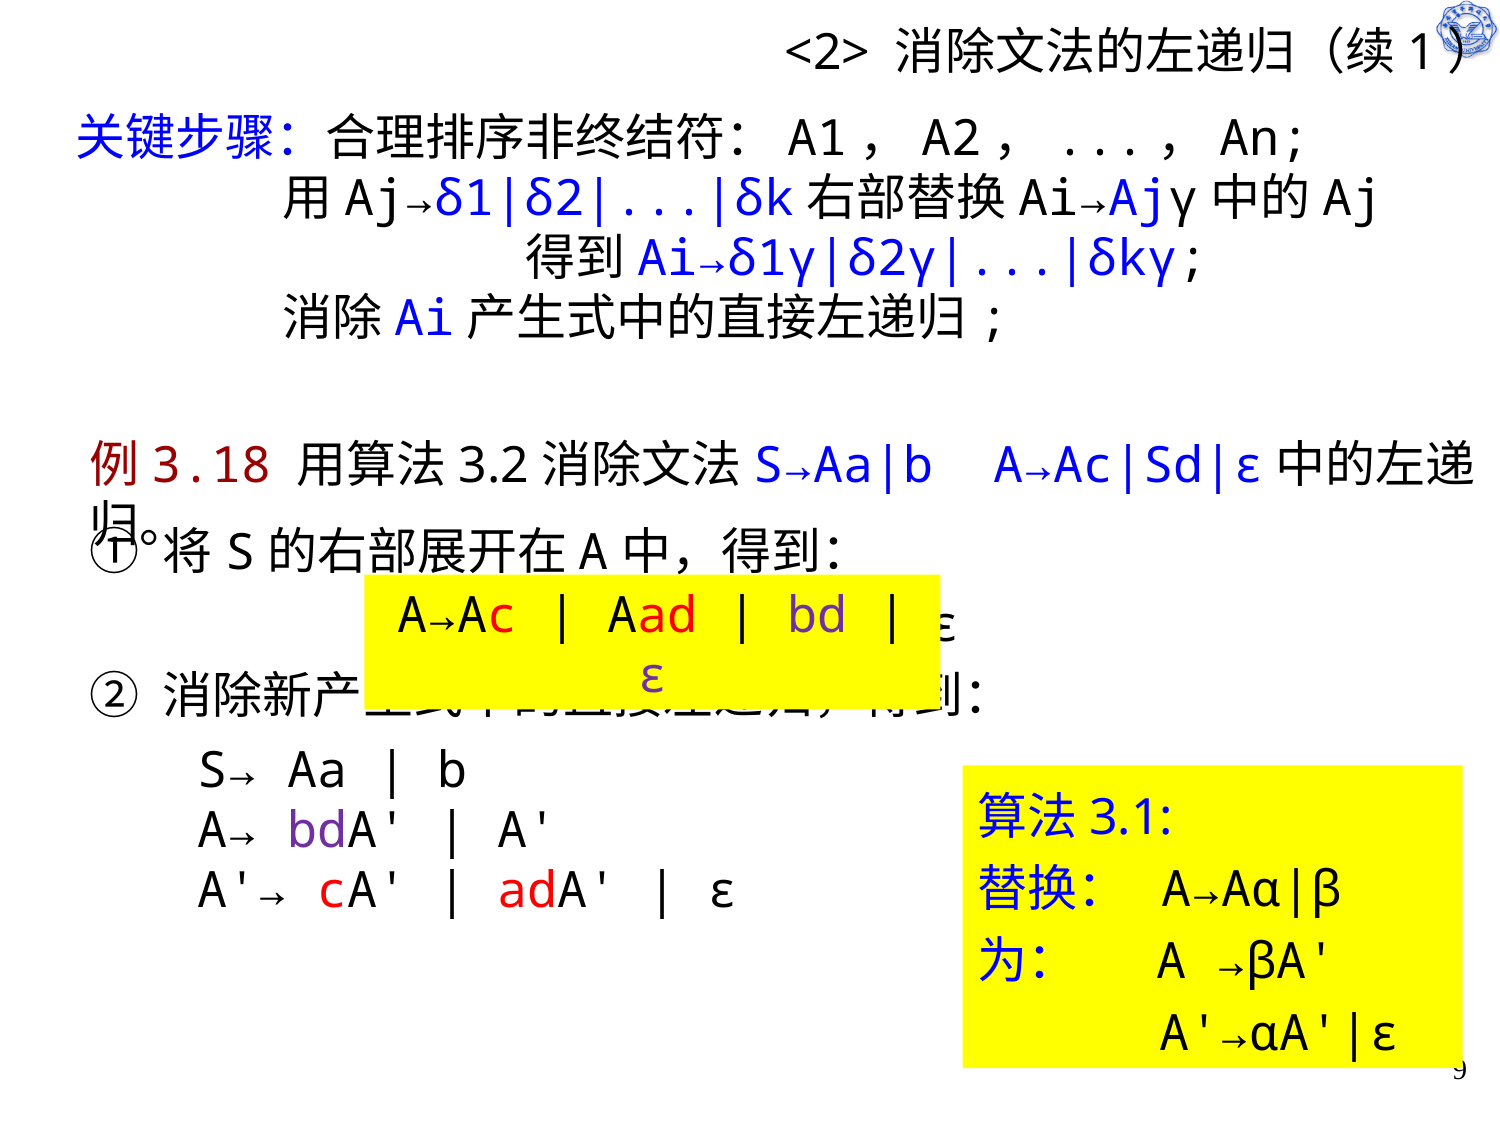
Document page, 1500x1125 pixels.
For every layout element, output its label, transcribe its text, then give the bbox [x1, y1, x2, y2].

text_box A→Ac | Aad | bd | ε [364, 574, 941, 710]
text_box 关键步骤：合理排序非终结符：A1，A2，...，An; 用Aj→δ1|δ2|...|δk右部替换Ai→Ajγ中的Aj 得到Ai→δ1γ|δ2γ|...|δkγ; 消除Ai产生式中的直接左递归; [60, 97, 1398, 353]
text_box 例3.18 用算法3.2消除文法S→Aa|b A→Ac|Sd|ε中的左递归。 [74, 424, 1500, 560]
text_box ① 将S的右部展开在A中，得到： A→Ac | Aad | bd | ε ② 消除新产生式中的直接左递归，得到： [75, 500, 1400, 731]
picture [1435, 0, 1500, 12]
text_box S→ Aa | b A→ bdA' | A' A'→ cA' | adA' | ε [182, 730, 1171, 925]
text_box 算法3.1: 替换： A→Aα|β 为： A →βA' A'→αA'|ε [962, 765, 1463, 1069]
title <2> 消除文法的左递归（续1） [237, 12, 1500, 88]
slide_number 8 [1169, 1042, 1483, 1118]
